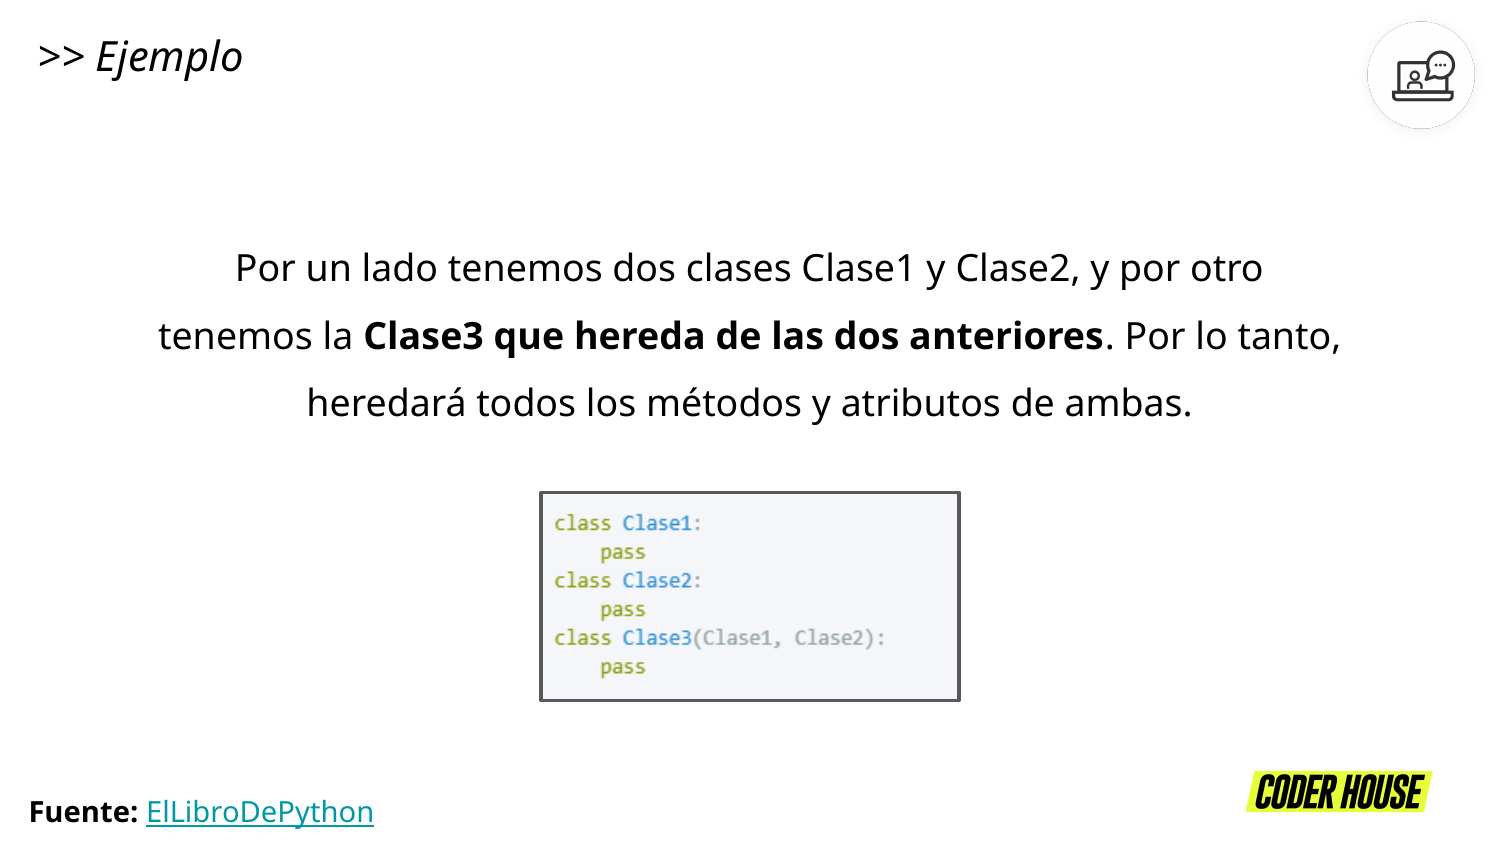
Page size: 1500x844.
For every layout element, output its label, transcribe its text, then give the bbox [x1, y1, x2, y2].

text_box >> Ejemplo [22, 14, 399, 81]
picture [1354, 8, 1488, 142]
text_box Por un lado tenemos dos clases Clase1 y Clase2, y por otro tenemos la Clase3 que hereda de las dos anteriores. Por lo tanto, heredará todos los métodos y atributos de ambas. [139, 206, 1361, 438]
picture [542, 493, 958, 700]
picture [1241, 764, 1437, 819]
text_box Fuente: ElLibroDePython [0, 772, 431, 844]
